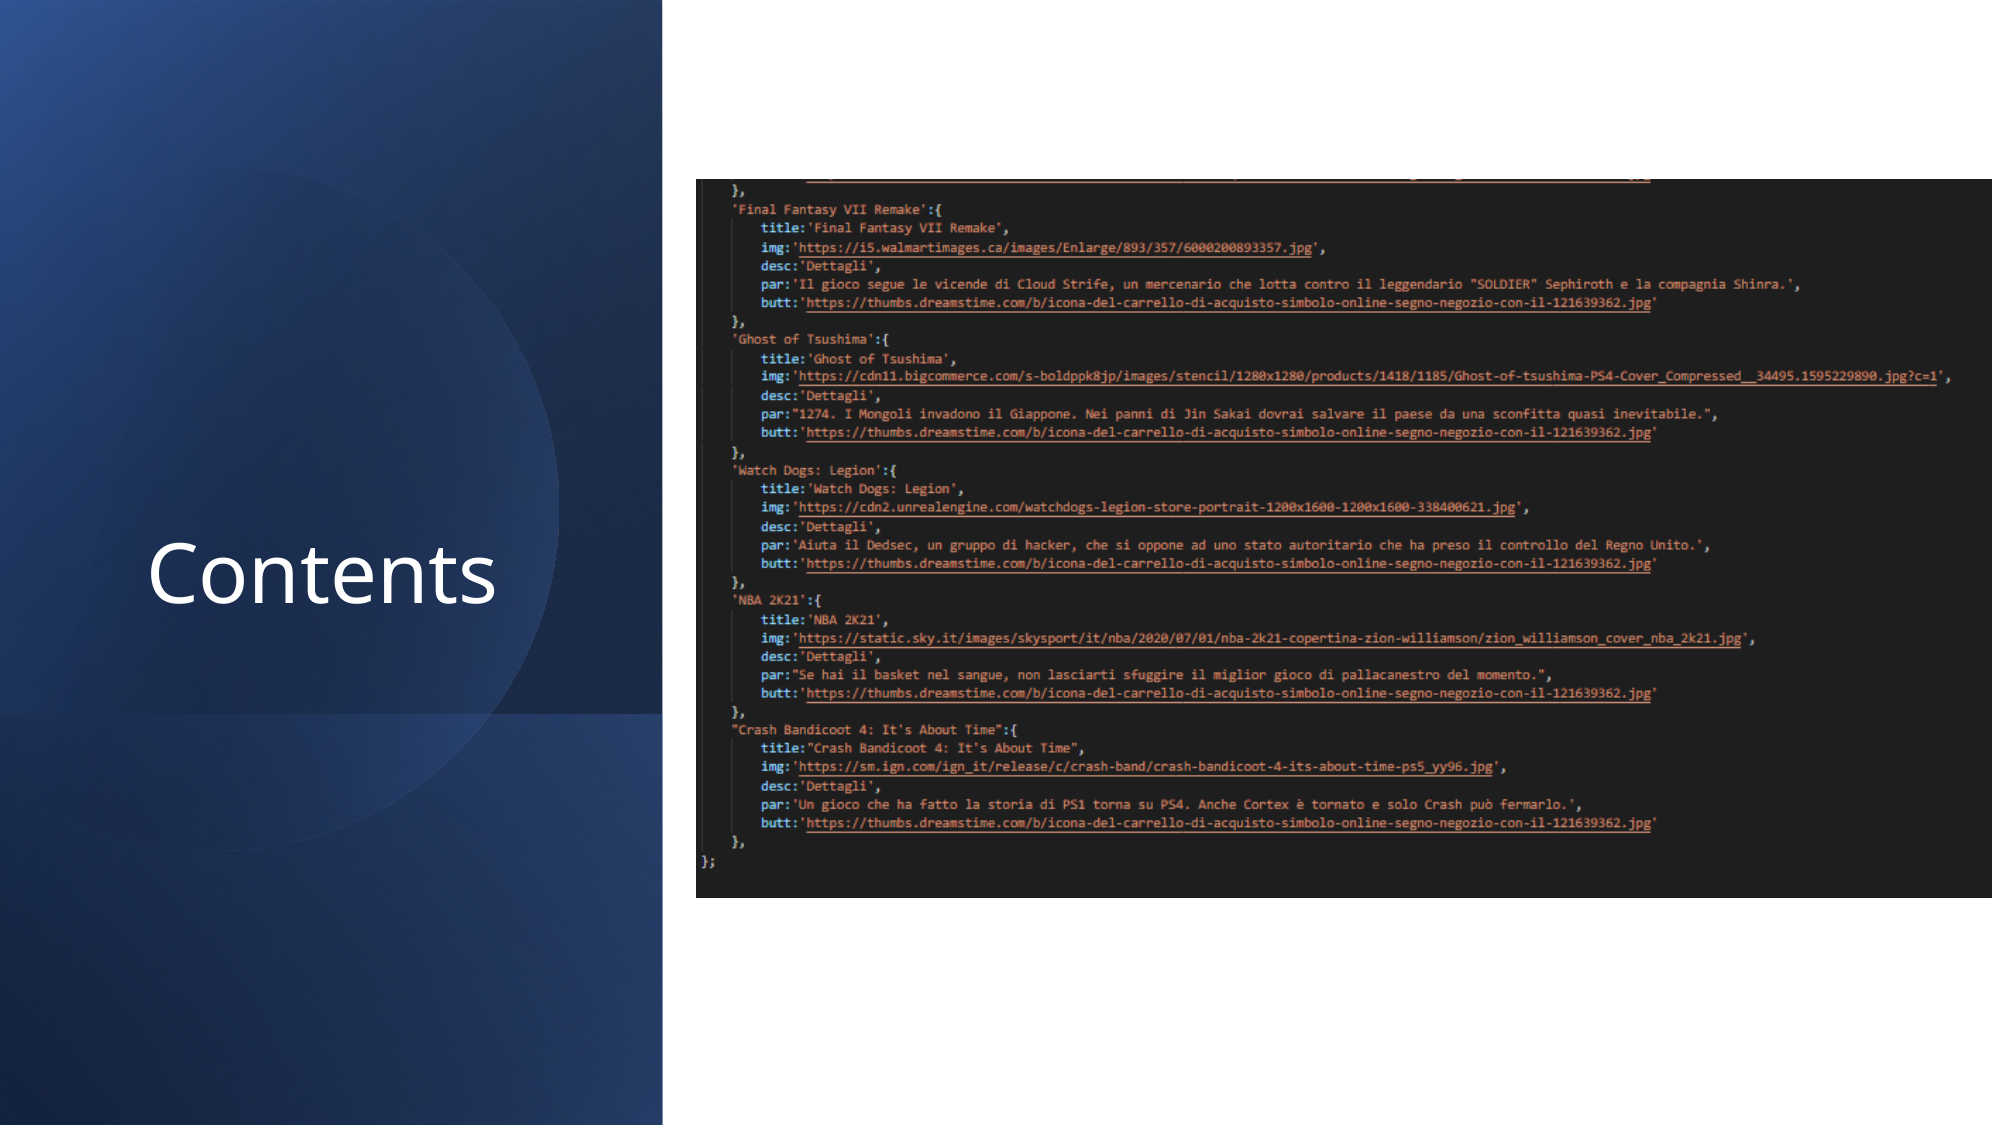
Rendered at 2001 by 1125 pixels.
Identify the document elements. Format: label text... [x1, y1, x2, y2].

text_box [663, 0, 2000, 1125]
title Contents [68, 159, 577, 730]
text_box [0, 0, 663, 1124]
picture [696, 179, 1992, 898]
